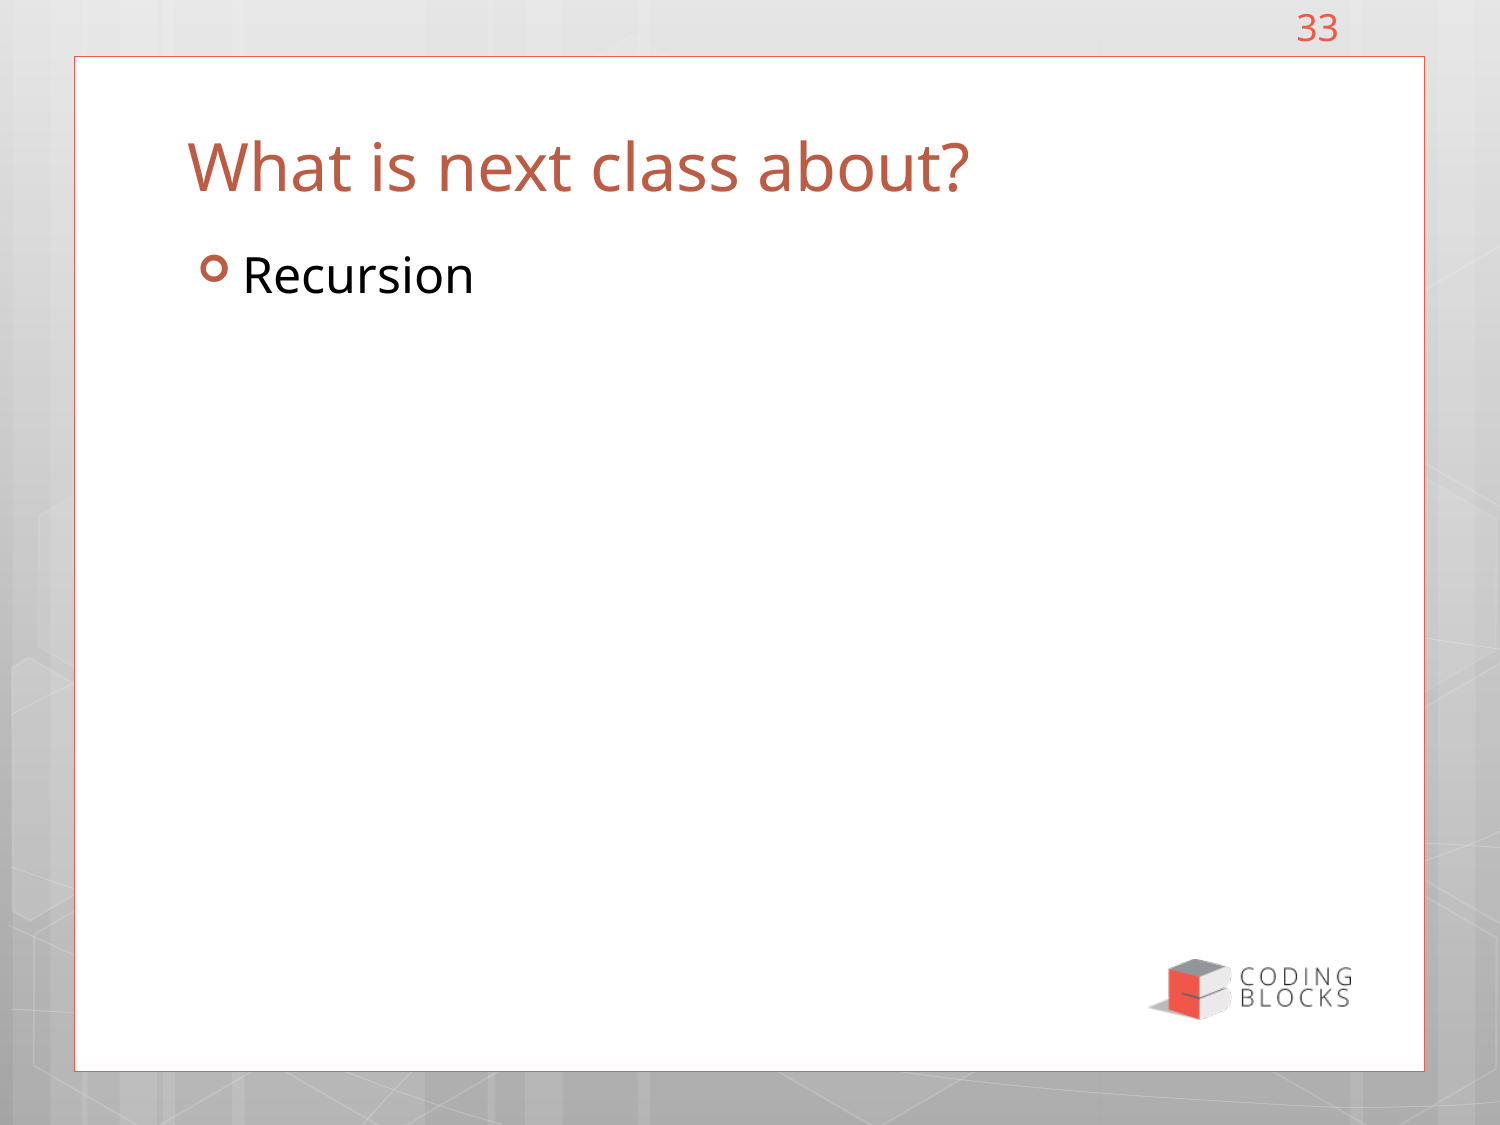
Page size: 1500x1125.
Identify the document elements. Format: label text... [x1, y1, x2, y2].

picture [1146, 959, 1351, 1021]
list Recursion [171, 236, 1351, 957]
title What is next class about? [172, 118, 1352, 213]
slide_number 33 [1281, 0, 1500, 37]
